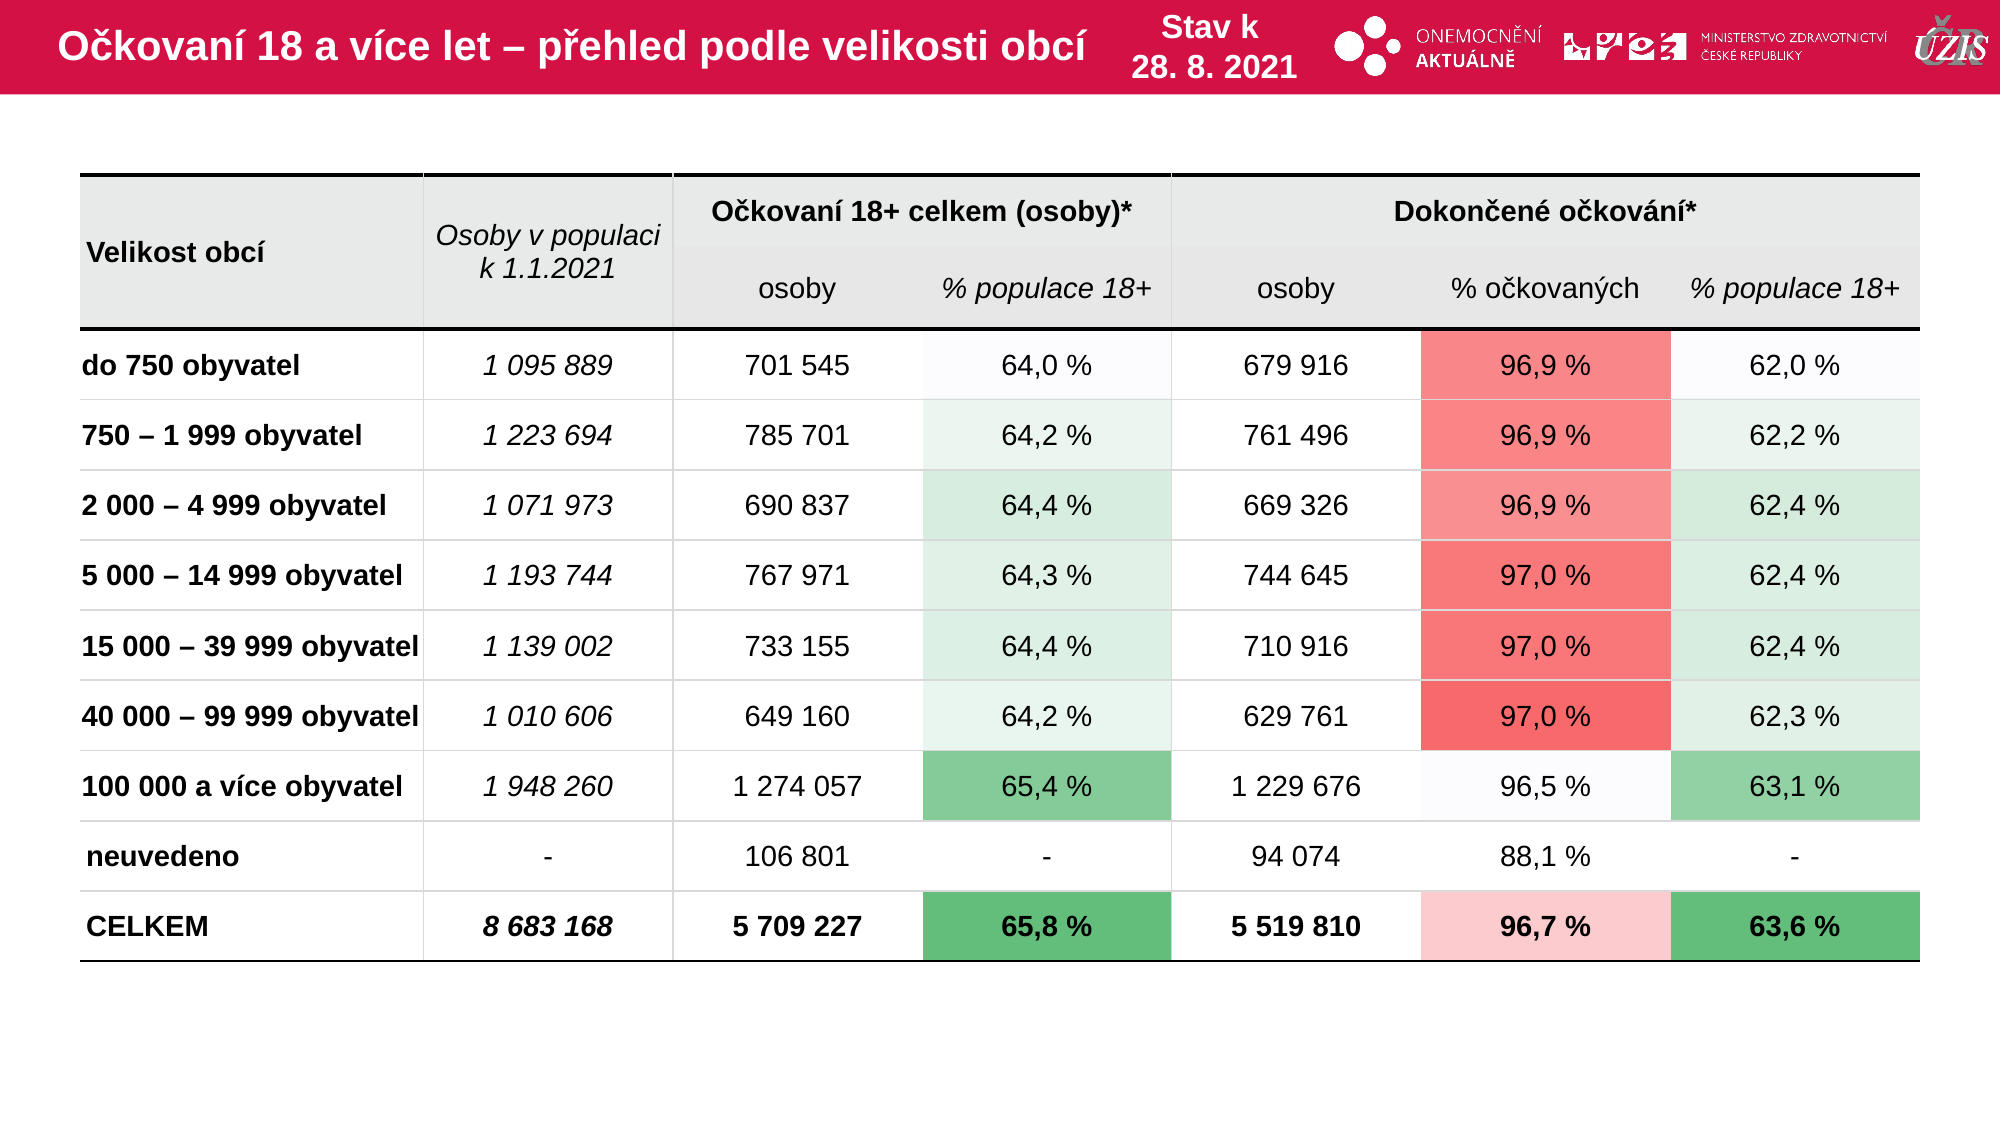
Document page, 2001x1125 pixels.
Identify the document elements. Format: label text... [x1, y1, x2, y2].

table_cell 1 010 606 [424, 681, 672, 750]
picture [1341, 16, 1542, 76]
table_cell 62,4 % [1670, 611, 1920, 679]
table_cell 15 000 – 39 999 obyvatel [80, 611, 423, 679]
table_cell 64,2 % [922, 400, 1171, 469]
table_cell 767 971 [674, 541, 922, 609]
table_cell 64,4 % [922, 611, 1171, 679]
table_header Dokončené očkování* [1172, 177, 1920, 246]
table_cell 100 000 a více obyvatel [80, 751, 423, 820]
table_cell 97,0 % [1421, 611, 1670, 679]
table_cell 701 545 [674, 331, 922, 399]
title Očkovaní 18 a více let – přehled podle velikosti obcí [42, 0, 1262, 95]
table_cell 88,1 % [1421, 822, 1670, 890]
table_cell 750 – 1 999 obyvatel [80, 400, 423, 469]
table_cell 106 801 [674, 822, 922, 890]
picture [1915, 15, 1989, 66]
table_cell 5 000 – 14 999 obyvatel [80, 541, 423, 609]
table_cell 690 837 [674, 471, 922, 539]
table_cell 5 709 227 [674, 892, 922, 960]
table_cell 785 701 [674, 400, 922, 469]
table_cell 96,7 % [1421, 892, 1670, 960]
table_cell 679 916 [1172, 331, 1421, 399]
table_cell 62,4 % [1670, 471, 1920, 539]
table_cell % populace 18+ [922, 246, 1171, 327]
table_cell 64,0 % [922, 331, 1171, 399]
table_cell 62,4 % [1670, 541, 1920, 609]
table_header Očkovaní 18+ celkem (osoby)* [674, 177, 1171, 246]
table_cell 64,3 % [922, 541, 1171, 609]
table_cell 744 645 [1172, 541, 1421, 609]
table_cell 1 193 744 [424, 541, 672, 609]
table_cell 1 229 676 [1172, 751, 1421, 820]
table_cell 97,0 % [1421, 541, 1670, 609]
table_cell 1 274 057 [674, 751, 922, 820]
table_cell neuvedeno [80, 822, 423, 890]
table_cell 63,6 % [1670, 892, 1920, 960]
table_cell do 750 obyvatel [80, 331, 423, 399]
table_cell 97,0 % [1421, 681, 1670, 750]
table_cell 64,2 % [922, 681, 1171, 750]
table_cell 96,5 % [1421, 751, 1670, 820]
table_cell 96,9 % [1421, 400, 1670, 469]
table_cell 40 000 – 99 999 obyvatel [80, 681, 423, 750]
table_cell 2 000 – 4 999 obyvatel [80, 471, 423, 539]
table_cell 1 095 889 [424, 331, 672, 399]
table_cell 1 139 002 [424, 611, 672, 679]
table_cell - [922, 822, 1171, 890]
table_cell 96,9 % [1421, 471, 1670, 539]
table_header Osoby v populaci k 1.1.2021 [424, 177, 672, 327]
table_cell 62,3 % [1670, 681, 1920, 750]
table_cell 65,8 % [922, 892, 1171, 960]
table_cell osoby [674, 246, 922, 327]
table_cell CELKEM [80, 892, 423, 960]
table_cell 649 160 [674, 681, 922, 750]
table_cell osoby [1172, 246, 1421, 327]
table_cell 94 074 [1172, 822, 1421, 890]
table_cell 1 948 260 [424, 751, 672, 820]
table_cell 63,1 % [1670, 751, 1920, 820]
table_cell % očkovaných [1421, 246, 1670, 327]
table_cell 5 519 810 [1172, 892, 1421, 960]
table_cell 733 155 [674, 611, 922, 679]
table_cell 669 326 [1172, 471, 1421, 539]
table_header Velikost obcí [80, 177, 423, 327]
table_cell 8 683 168 [424, 892, 672, 960]
table_cell 64,4 % [922, 471, 1171, 539]
table_cell 710 916 [1172, 611, 1421, 679]
picture [1563, 31, 1888, 60]
table_cell 761 496 [1172, 400, 1421, 469]
table_cell % populace 18+ [1670, 246, 1920, 327]
table_cell 96,9 % [1421, 331, 1670, 399]
table_cell 62,0 % [1670, 331, 1920, 399]
table_cell - [424, 822, 672, 890]
table_cell 65,4 % [922, 751, 1171, 820]
table_cell 62,2 % [1670, 400, 1920, 469]
text_box Stav k 28. 8. 2021 [1088, 0, 1341, 93]
table_cell 1 071 973 [424, 471, 672, 539]
table_cell 629 761 [1172, 681, 1421, 750]
table_cell - [1670, 822, 1920, 890]
table_cell 1 223 694 [424, 400, 672, 469]
